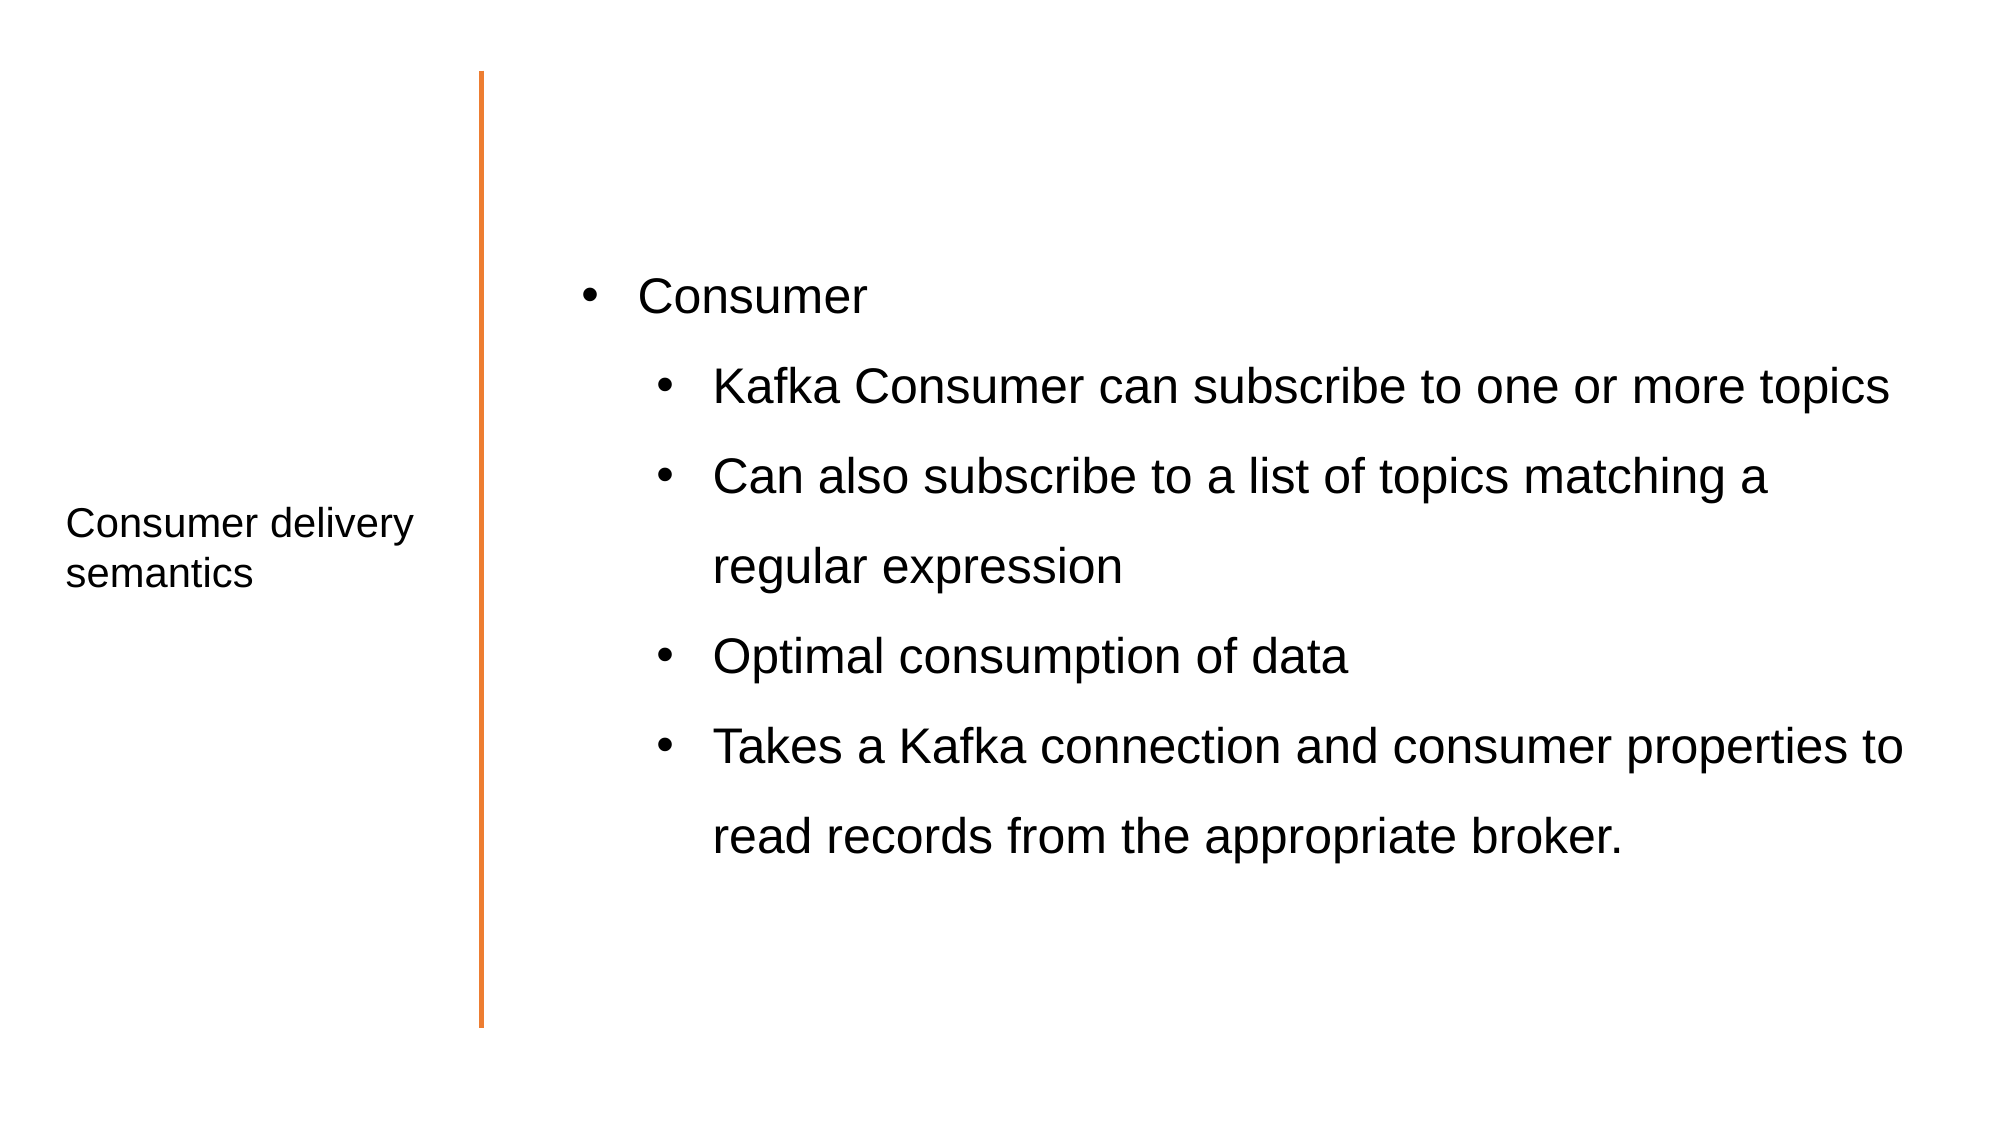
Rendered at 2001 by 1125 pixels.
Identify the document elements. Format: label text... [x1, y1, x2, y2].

text_box Consumer Kafka Consumer can subscribe to one or more topics Can also subscribe to a list of topics matching a regular expression Optimal consumption of data Takes a Kafka connection and consumer properties to read records from the appropriate broker. [566, 226, 1949, 872]
text_box Consumer delivery semantics [50, 488, 481, 604]
